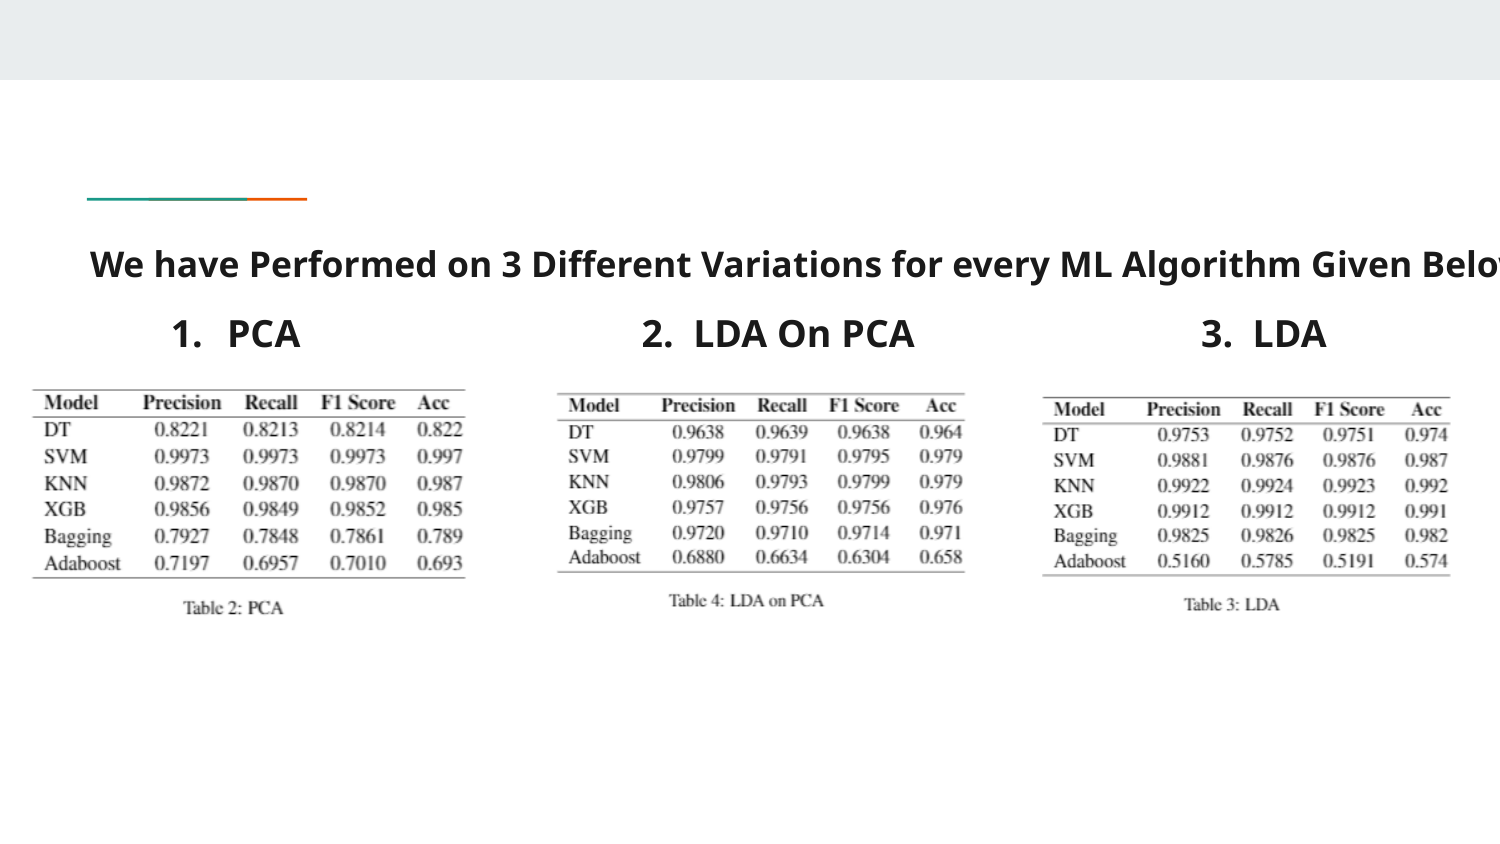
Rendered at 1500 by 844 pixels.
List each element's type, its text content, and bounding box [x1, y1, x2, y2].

title 2. LDA On PCA [626, 304, 946, 379]
title 3. LDA [1186, 304, 1385, 383]
picture [24, 381, 478, 630]
picture [546, 381, 978, 620]
text_box We have Performed on 3 Different Variations for every ML Algorithm Given Below [75, 226, 1500, 304]
title PCA [137, 304, 336, 379]
picture [1030, 385, 1462, 625]
